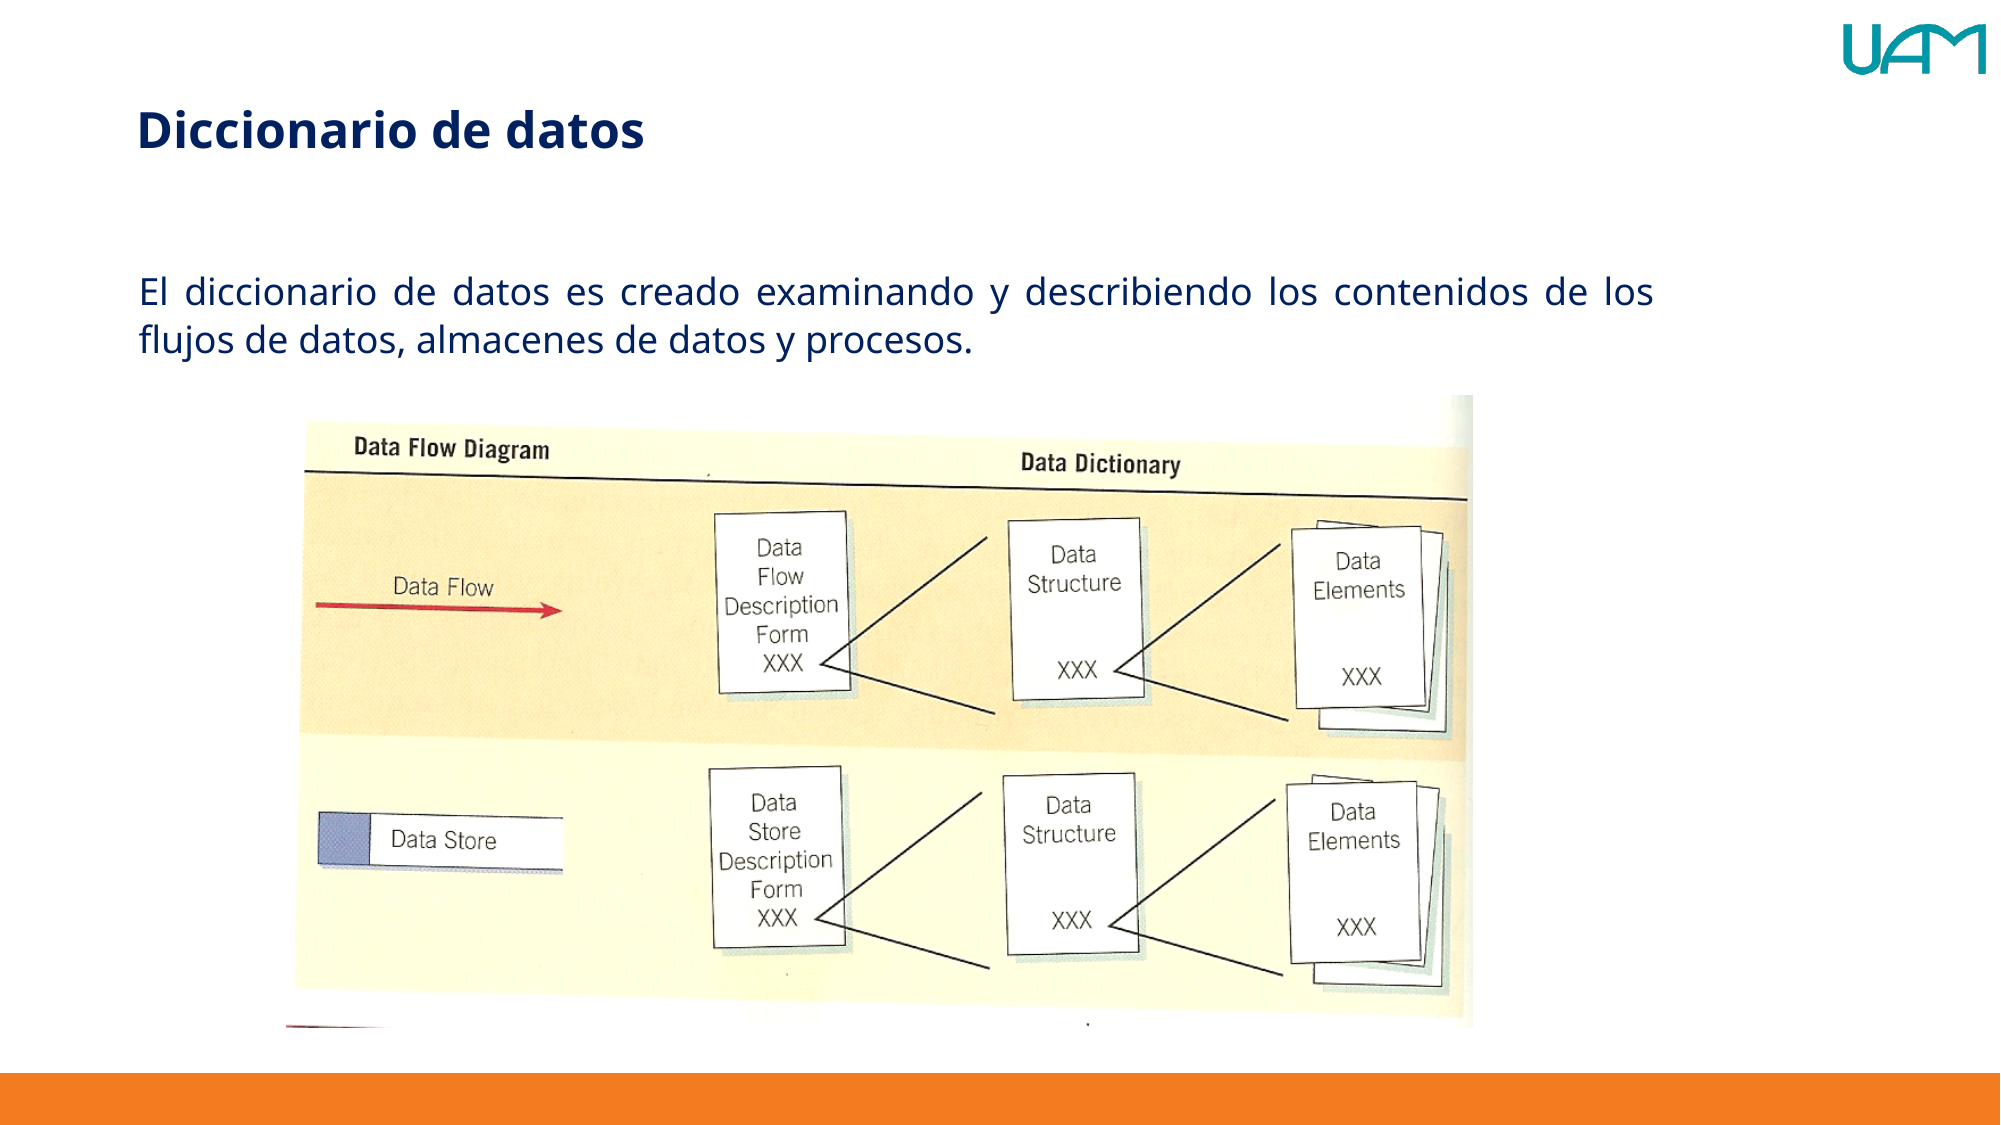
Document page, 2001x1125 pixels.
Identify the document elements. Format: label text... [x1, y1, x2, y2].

picture [1829, 1, 2000, 97]
text_box Diccionario de datos [121, 61, 661, 167]
picture [286, 395, 1473, 1028]
text_box El diccionario de datos es creado examinando y describiendo los contenidos de los flujos de datos, almacenes de datos y procesos. [123, 257, 1671, 369]
